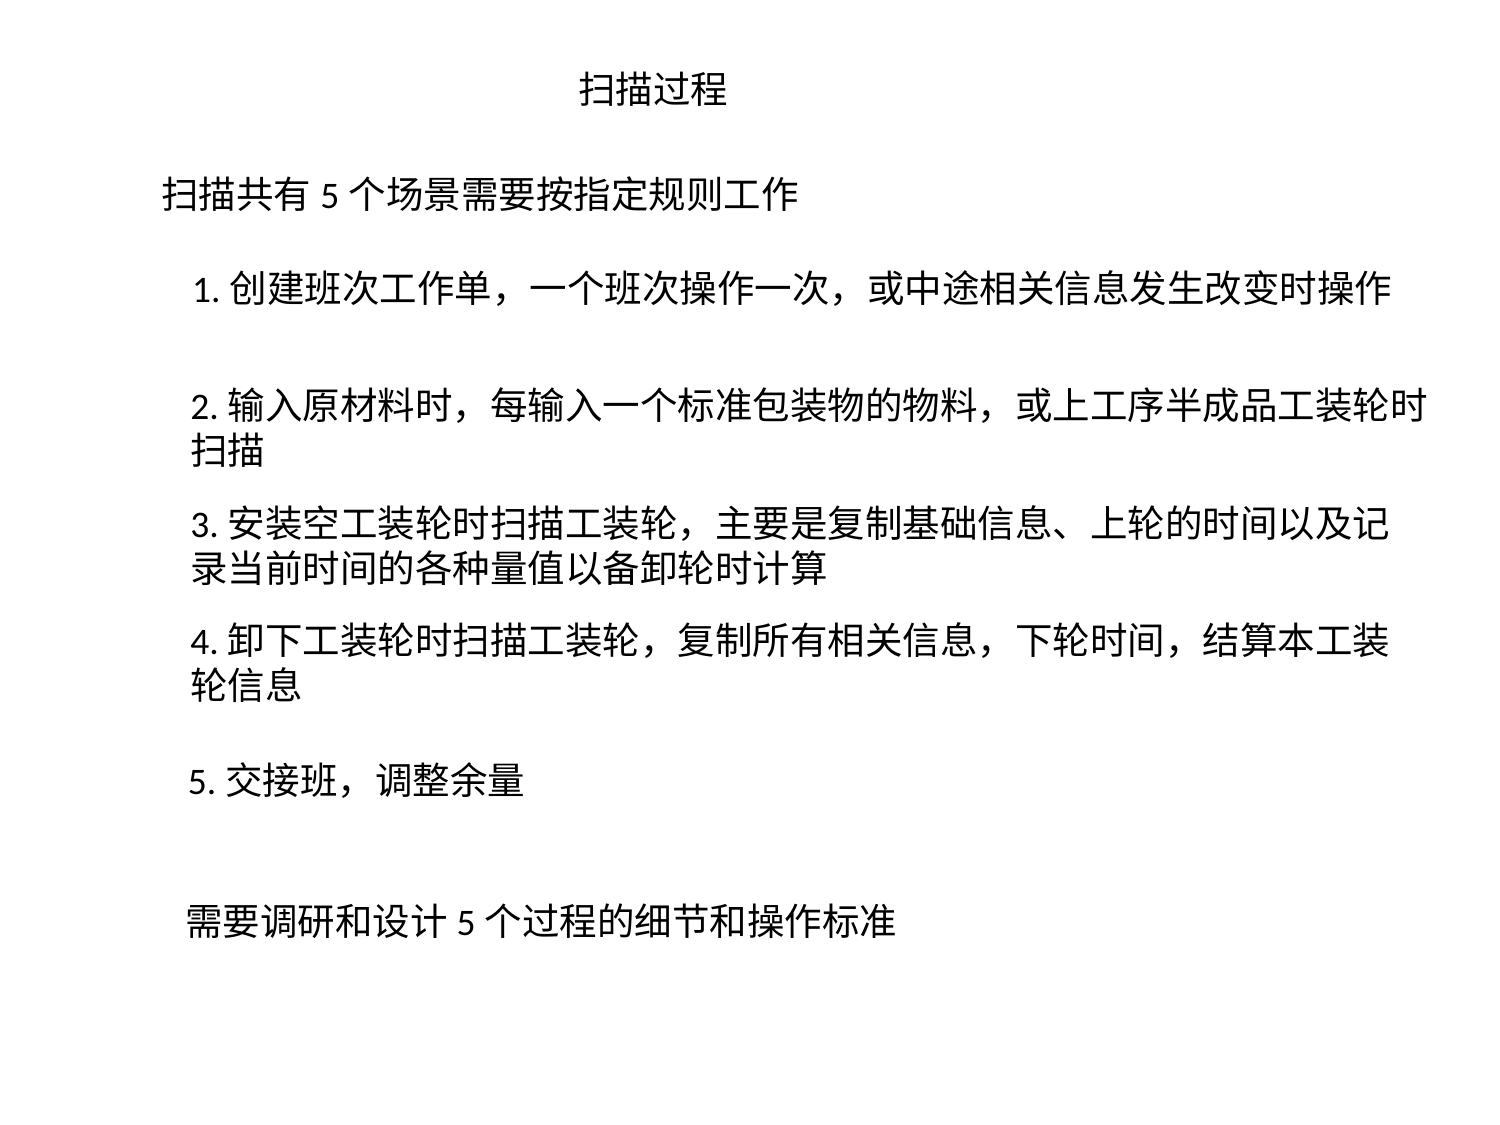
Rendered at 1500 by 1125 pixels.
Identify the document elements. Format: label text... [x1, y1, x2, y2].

text_box 需要调研和设计5个过程的细节和操作标准 [170, 890, 912, 951]
text_box 扫描过程 [563, 58, 744, 119]
text_box 2.输入原材料时，每输入一个标准包装物的物料，或上工序半成品工装轮时扫描 [175, 374, 1465, 480]
text_box 3.安装空工装轮时扫描工装轮，主要是复制基础信息、上轮的时间以及记录当前时间的各种量值以备卸轮时计算 [175, 492, 1442, 597]
text_box 4.卸下工装轮时扫描工装轮，复制所有相关信息，下轮时间，结算本工装轮信息 [175, 609, 1442, 715]
text_box 5.交接班，调整余量 [173, 749, 541, 810]
text_box 扫描共有5个场景需要按指定规则工作 [146, 163, 814, 224]
text_box 1.创建班次工作单，一个班次操作一次，或中途相关信息发生改变时操作 [177, 257, 1407, 318]
